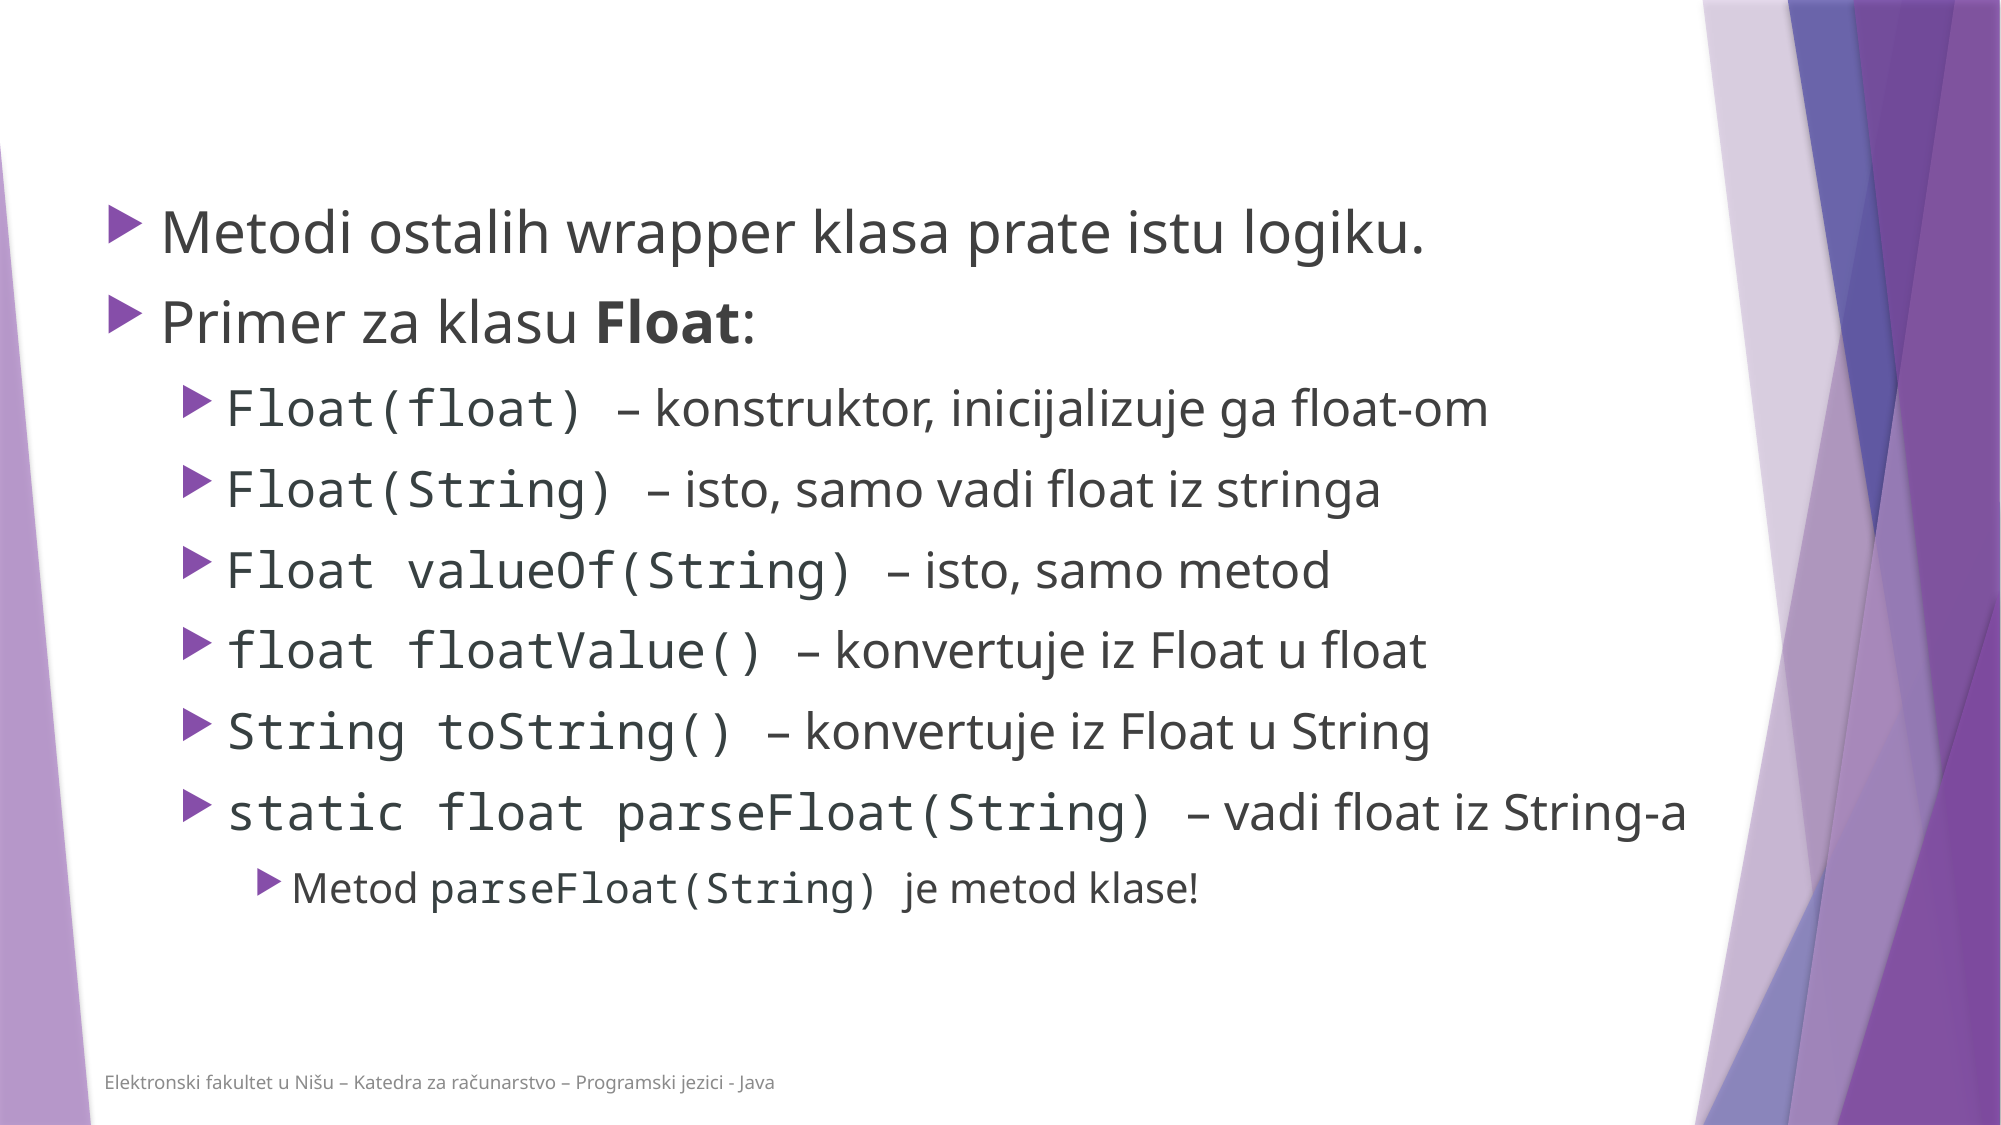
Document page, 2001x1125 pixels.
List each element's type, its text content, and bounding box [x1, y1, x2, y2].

list Metodi ostalih wrapper klasa prate istu logiku. Primer za klasu Float: Float(float) – konstruktor, inicijalizuje ga float-om Float(String) – isto, samo vadi float iz stringa Float valueOf(String) – isto, samo metod float floatValue() – konvertuje iz Float u float String toString() – konvertuje iz Float u String static float parseFloat(String) – vadi float iz String-a Metod parseFloat(String) je metod klase! [89, 187, 1736, 1054]
footer Elektronski fakultet u Nišu – Katedra za računarstvo – Programski jezici - Java [89, 1053, 1145, 1114]
